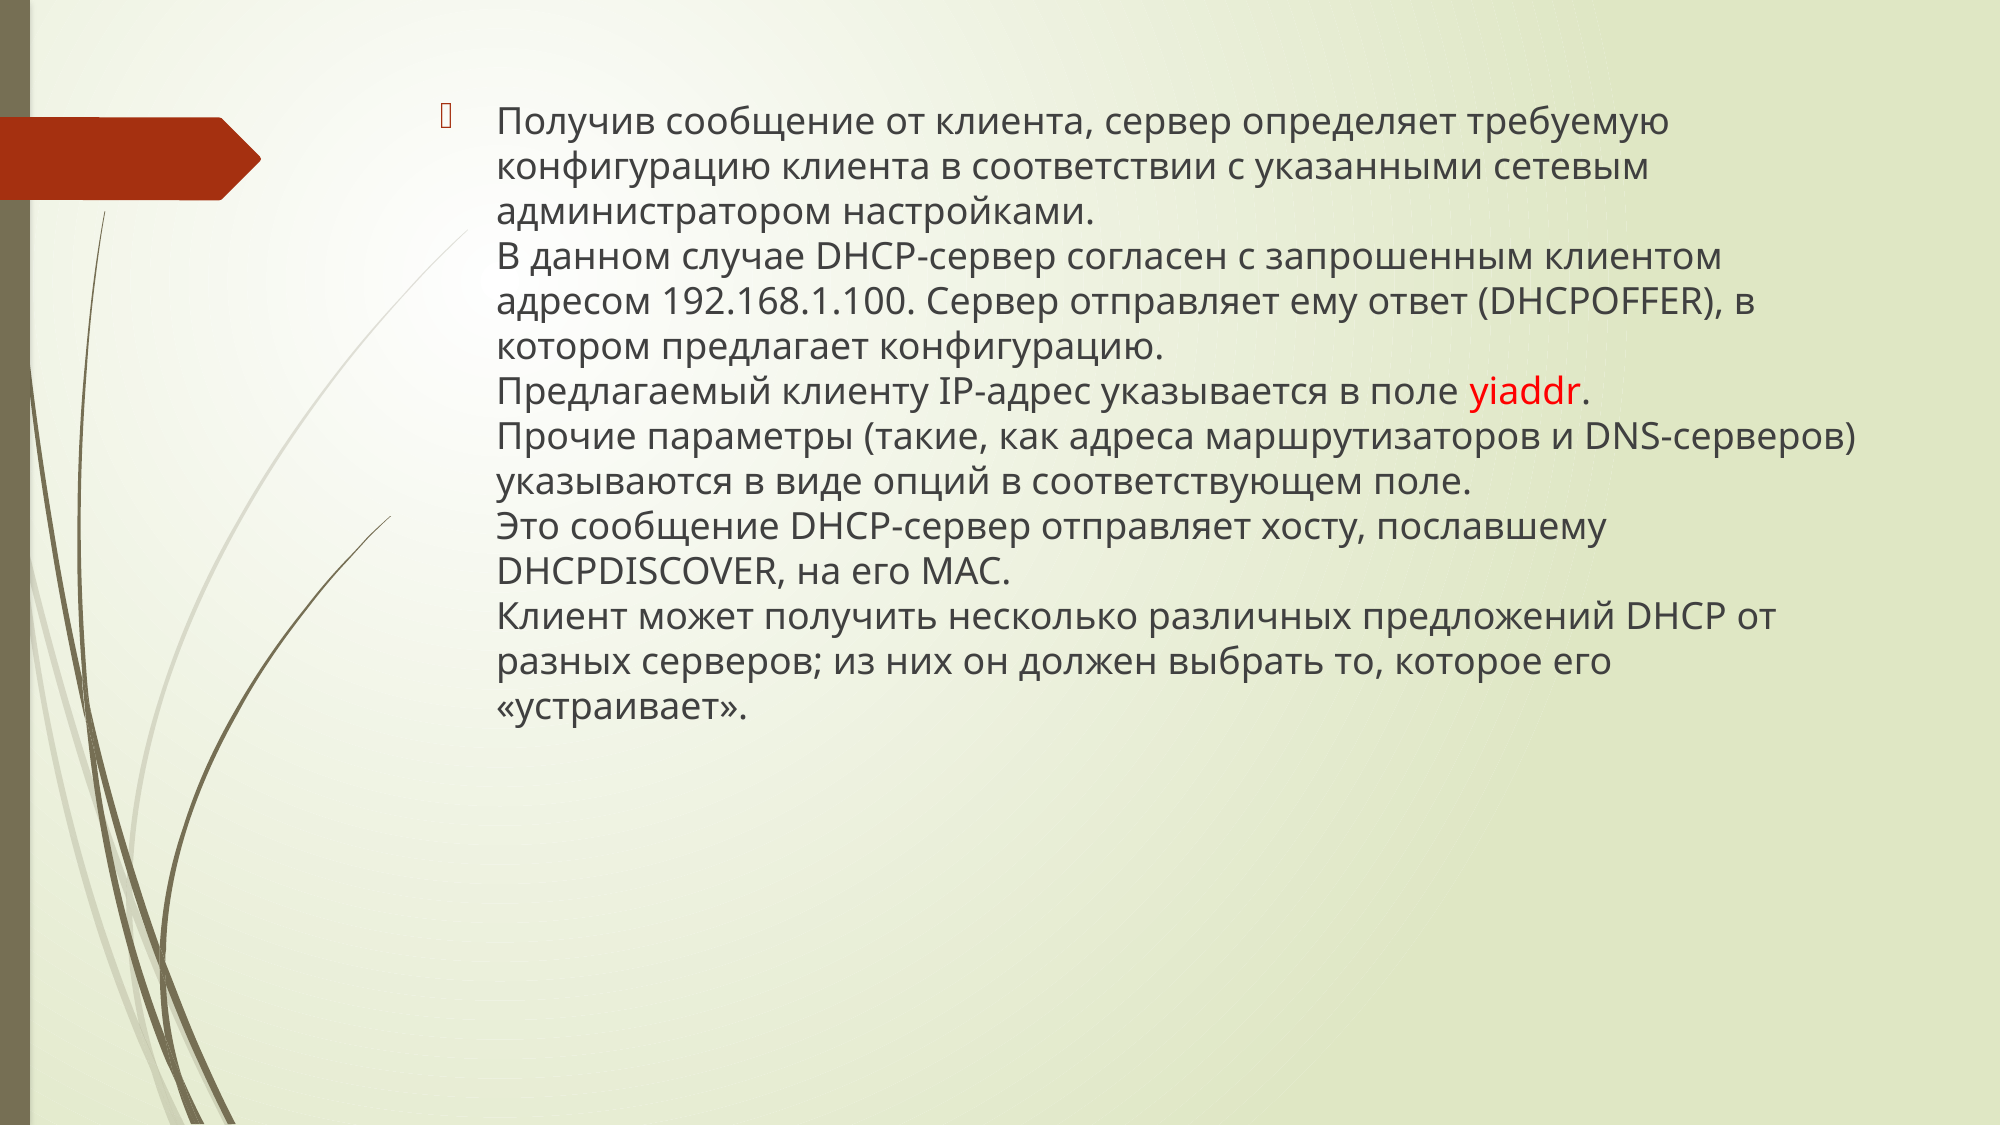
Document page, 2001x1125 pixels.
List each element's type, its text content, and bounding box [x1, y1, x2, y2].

list Получив сообщение от клиента, сервер определяет требуемую конфигурацию клиента в соответствии с указанными сетевым администратором настройками. В данном случае DHCP-сервер согласен с запрошенным клиентом адресом 192.168.1.100. Сервер отправляет ему ответ (DHCPOFFER), в котором предлагает конфигурацию. Предлагаемый клиенту IP-адрес указывается в поле yiaddr. Прочие параметры (такие, как адреса маршрутизаторов и DNS-серверов) указываются в виде опций в соответствующем поле. Это сообщение DHCP-сервер отправляет хосту, пославшему DHCPDISCOVER, на его MAC. Клиент может получить несколько различных предложений DHCP от разных серверов; из них он должен выбрать то, которое его «устраивает». [424, 89, 1888, 835]
